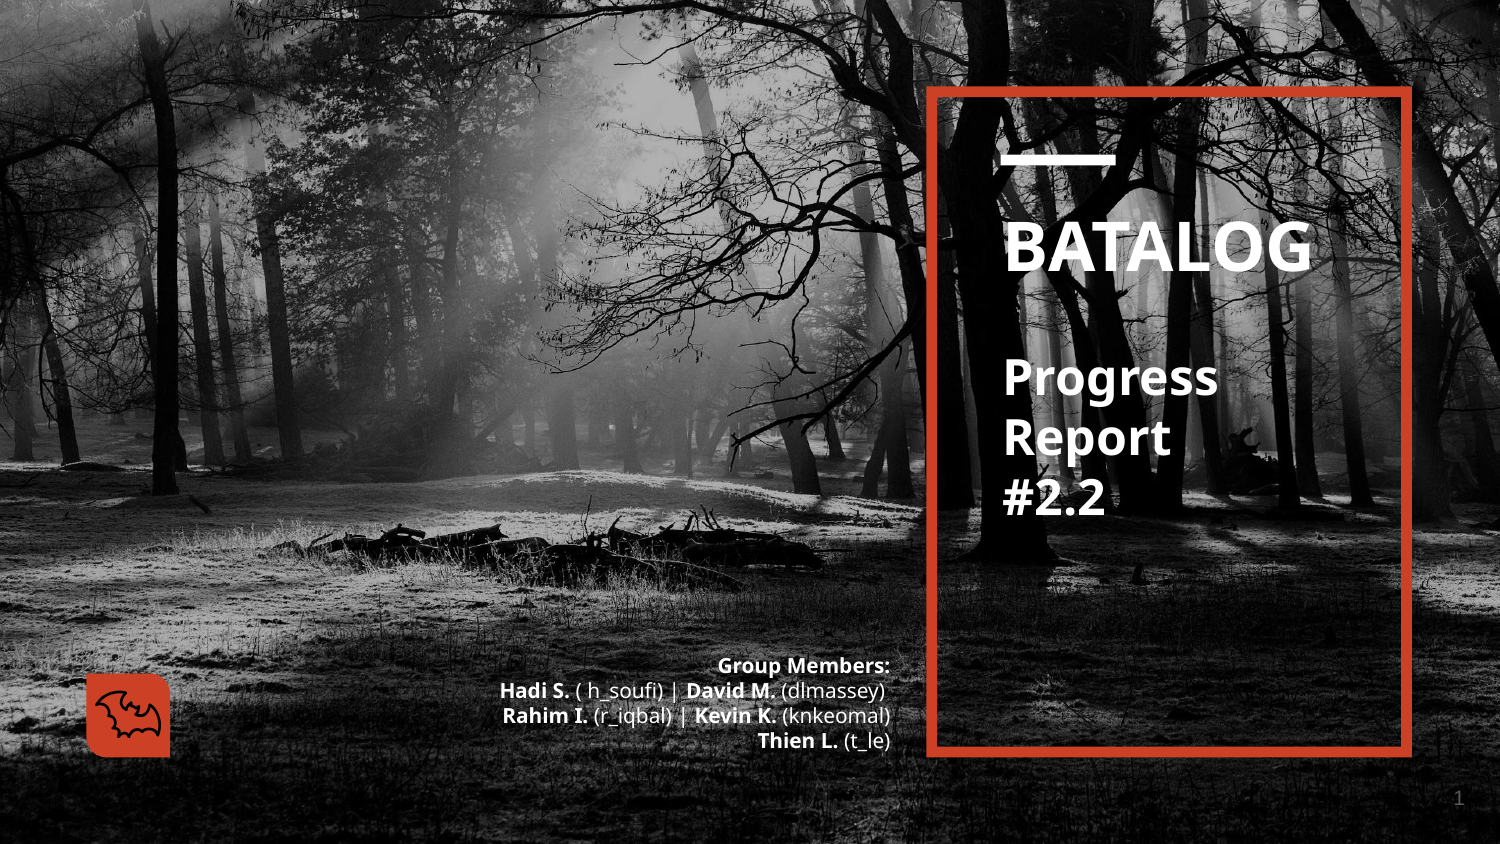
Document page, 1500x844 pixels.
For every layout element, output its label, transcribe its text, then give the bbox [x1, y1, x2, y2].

slide_number ‹#› [1389, 764, 1480, 830]
subtitle Group Members: Hadi S. ( h_soufi) | David M. (dlmassey) Rahim I. (r_iqbal) | Kevin K. (knkeomal) Thien L. (t_le) [67, 637, 906, 758]
picture [95, 682, 161, 748]
text_box [0, 0, 1500, 844]
text_box [1000, 154, 1116, 166]
text_box I [926, 86, 1412, 758]
title BATALOG Progress Report #2.2 [987, 188, 1390, 594]
